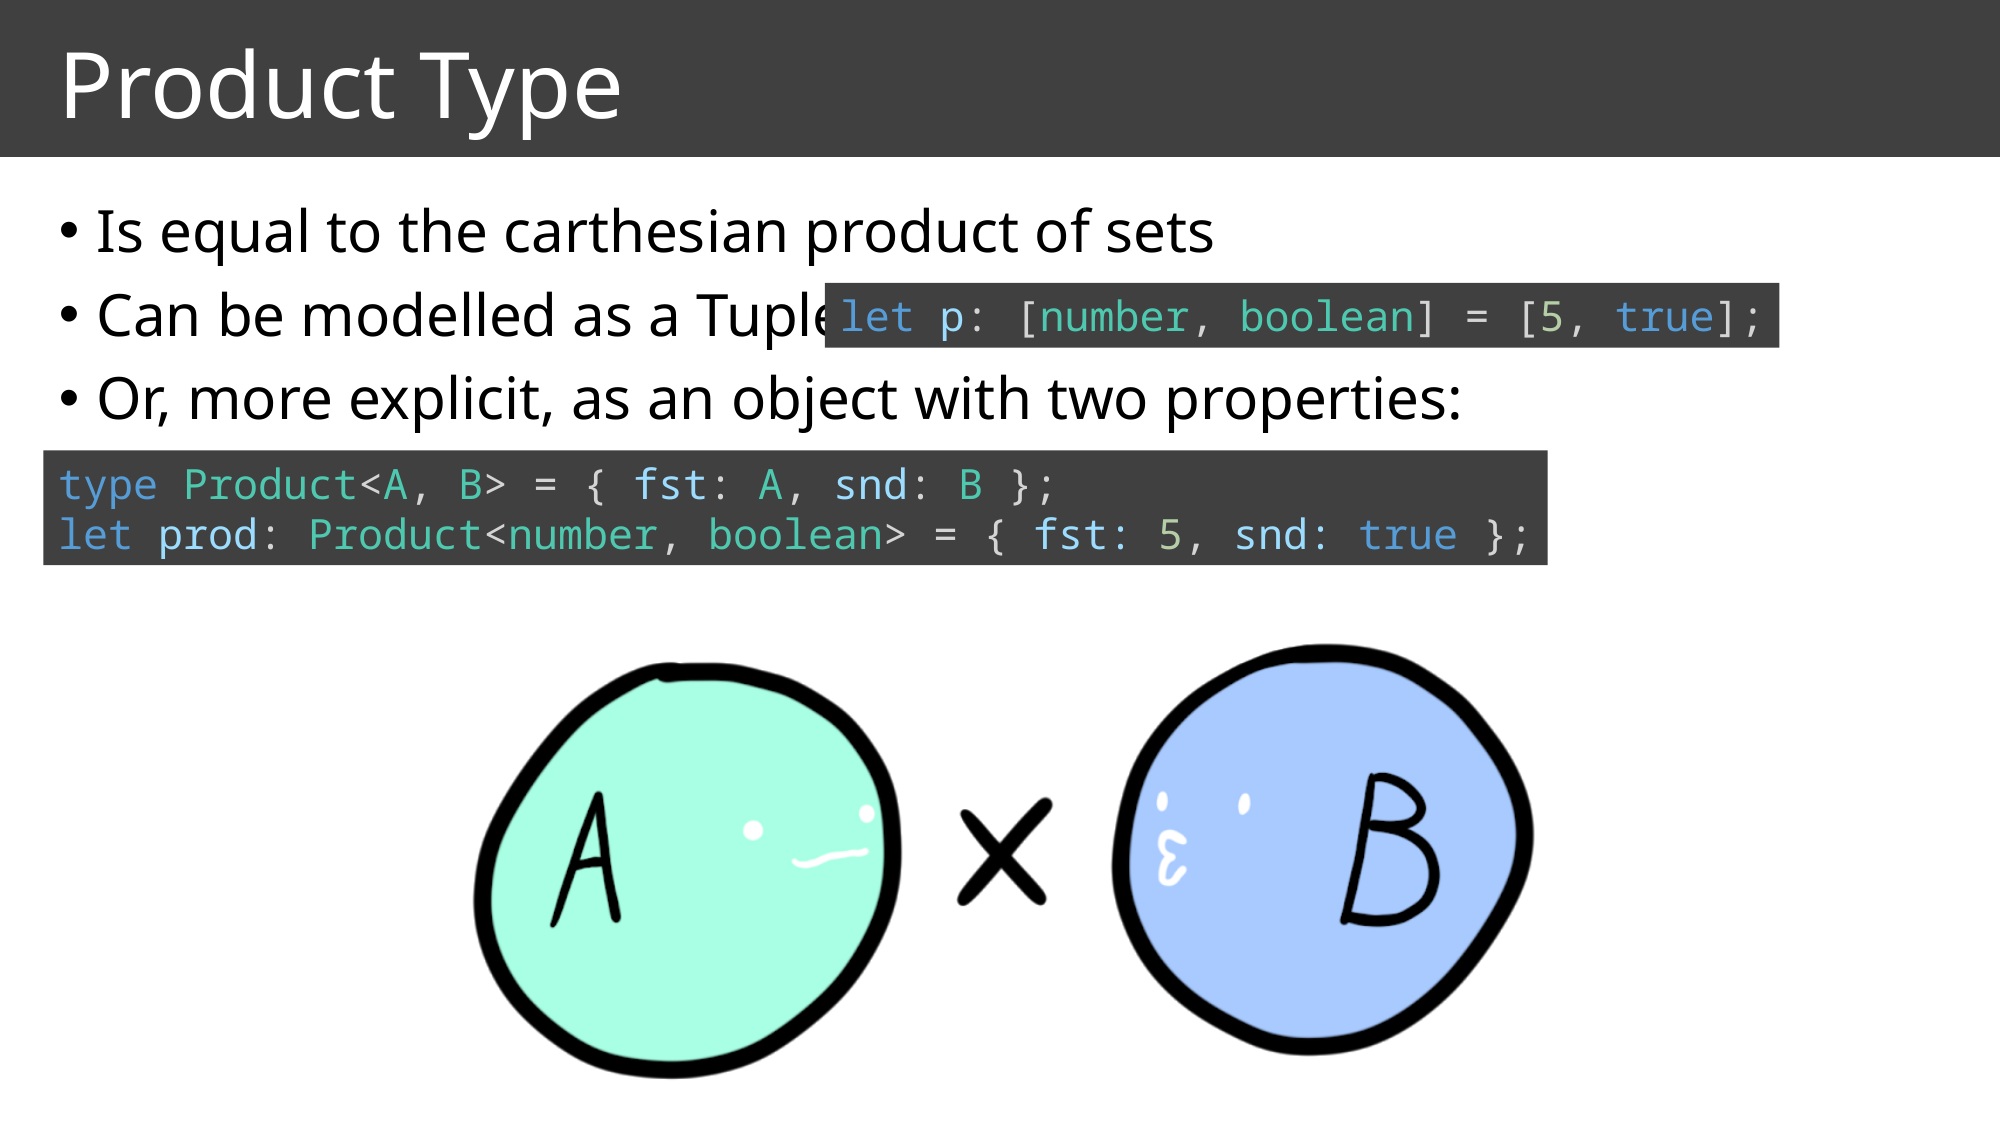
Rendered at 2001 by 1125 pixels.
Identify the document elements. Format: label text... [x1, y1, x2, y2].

text_box let p: [number, boolean] = [5, true]; [824, 282, 1780, 348]
text_box type Product<A, B> = { fst: A, snd: B }; let prod: Product<number, boolean> = { fst: 5, snd: true }; [43, 450, 1548, 566]
list Is equal to the carthesian product of sets Can be modelled as a Tuple: Or, more explicit, as an object with two properties: [43, 194, 1956, 1017]
title Product Type [43, 0, 1956, 178]
picture [442, 622, 1558, 1106]
